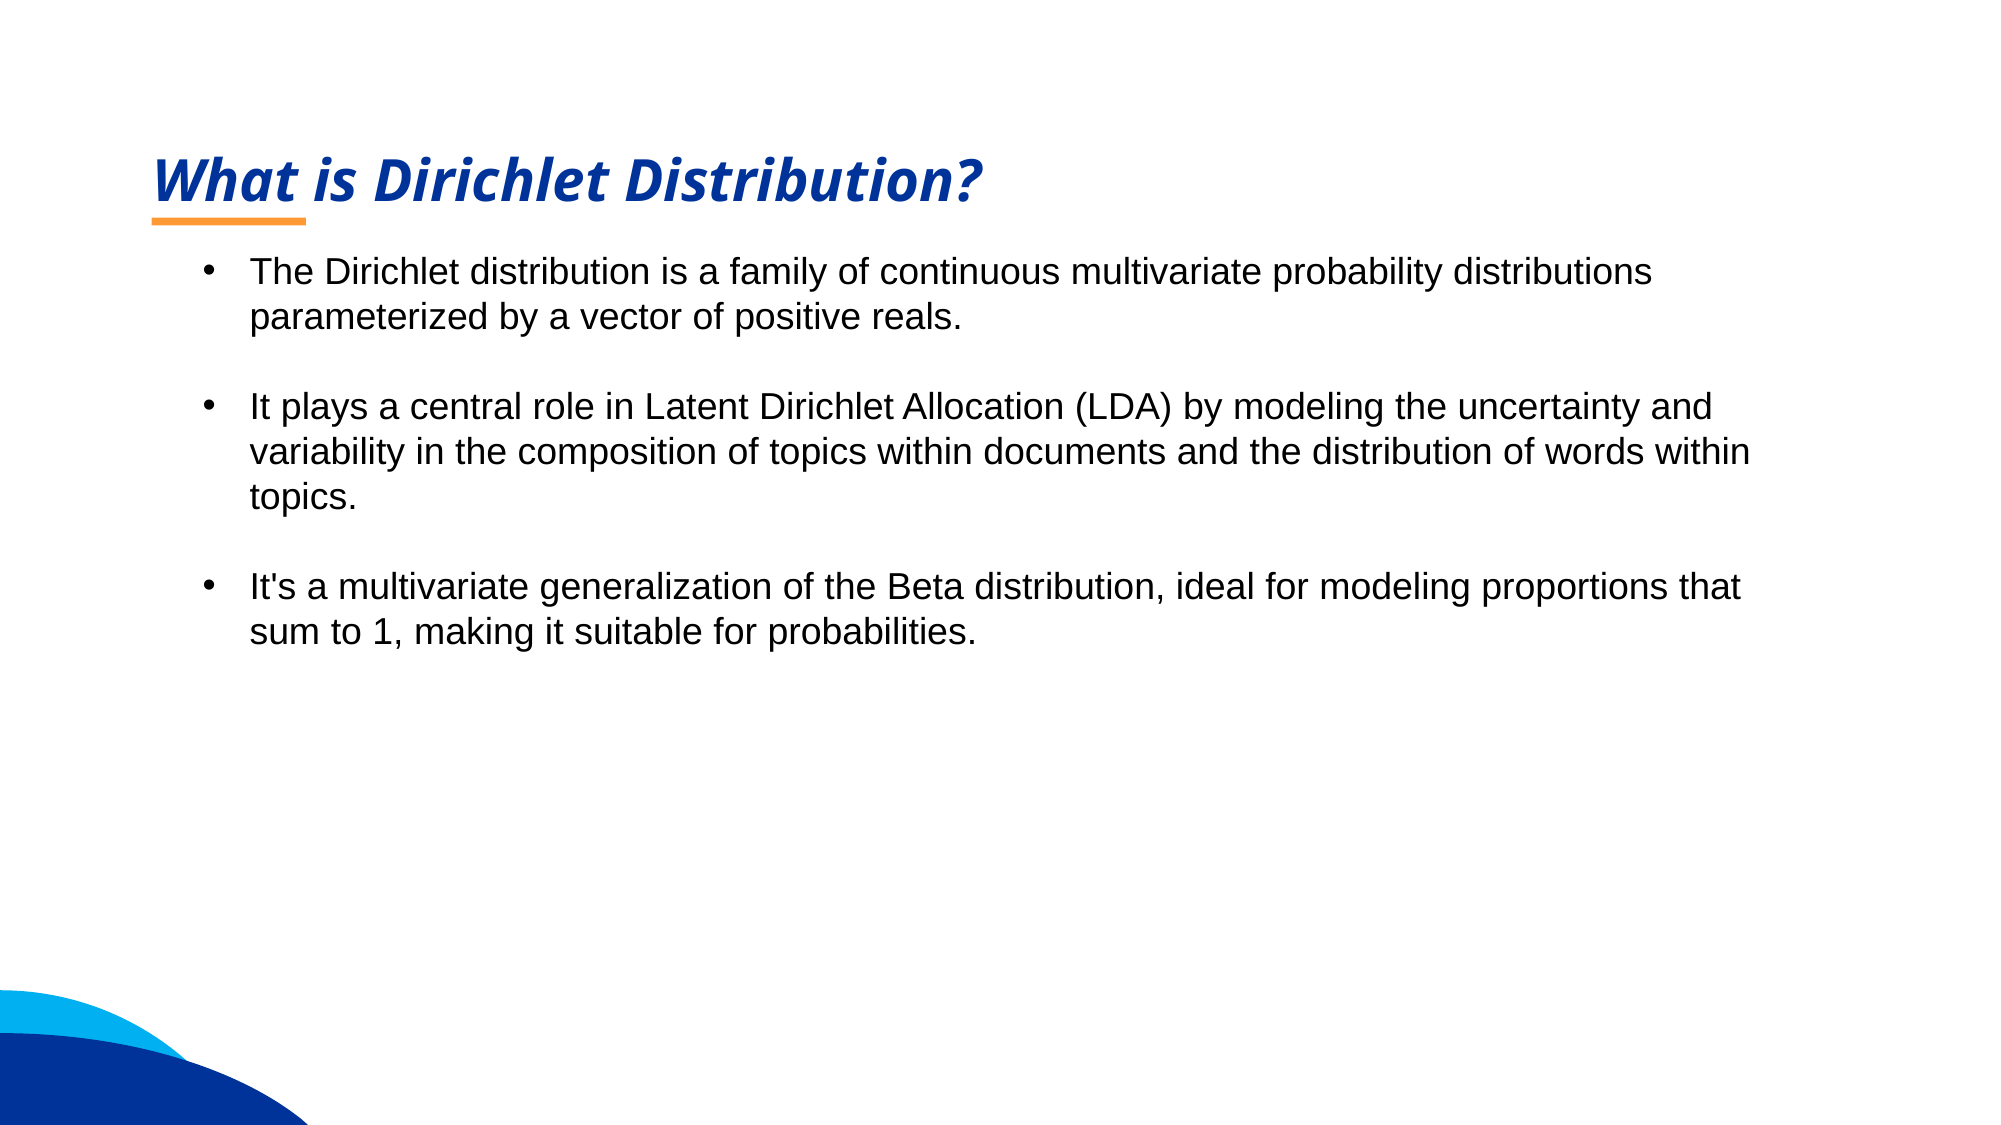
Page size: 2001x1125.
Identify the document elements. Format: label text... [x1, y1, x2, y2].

text_box The Dirichlet distribution is a family of continuous multivariate probability distributions parameterized by a vector of positive reals. It plays a central role in Latent Dirichlet Allocation (LDA) by modeling the uncertainty and variability in the composition of topics within documents and the distribution of words within topics. It's a multivariate generalization of the Beta distribution, ideal for modeling proportions that sum to 1, making it suitable for probabilities. [188, 239, 1788, 885]
text_box What is Dirichlet Distribution? [137, 135, 1706, 221]
